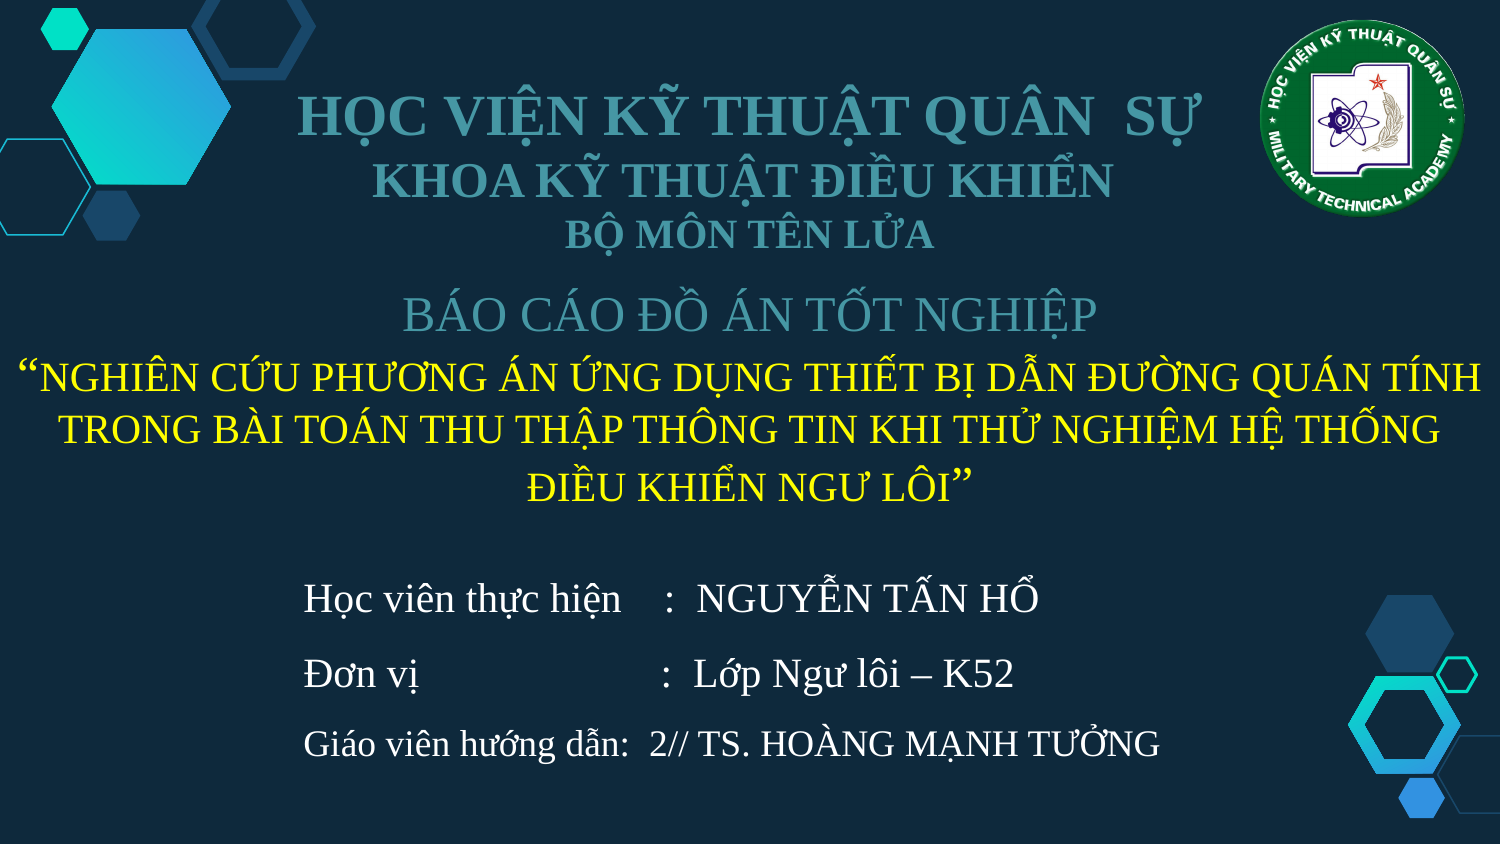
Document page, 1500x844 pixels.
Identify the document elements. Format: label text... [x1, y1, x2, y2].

text_box Học viên thực hiện : NGUYỄN TẤN HỔ Đơn vị : Lớp Ngư lôi – K52 Giáo viên hướng dẫn: 2// TS. HOÀNG MẠNH TƯỞNG [138, 538, 1362, 771]
title HỌC VIỆN KỸ THUẬT QUÂN SỰ KHOA KỸ THUẬT ĐIỀU KHIỂN BỘ MÔN TÊN LỬA [258, 72, 1242, 266]
picture [1258, 18, 1467, 219]
list BÁO CÁO ĐỒ ÁN TỐT NGHIỆP “NGHIÊN CỨU PHƯƠNG ÁN ỨNG DỤNG THIẾT BỊ DẪN ĐƯỜNG QUÁN TÍNH TRONG BÀI TOÁN THU THẬP THÔNG TIN KHI THỬ NGHIỆM HỆ THỐNG ĐIỀU KHIỂN NGƯ LÔI” [0, 266, 1500, 538]
